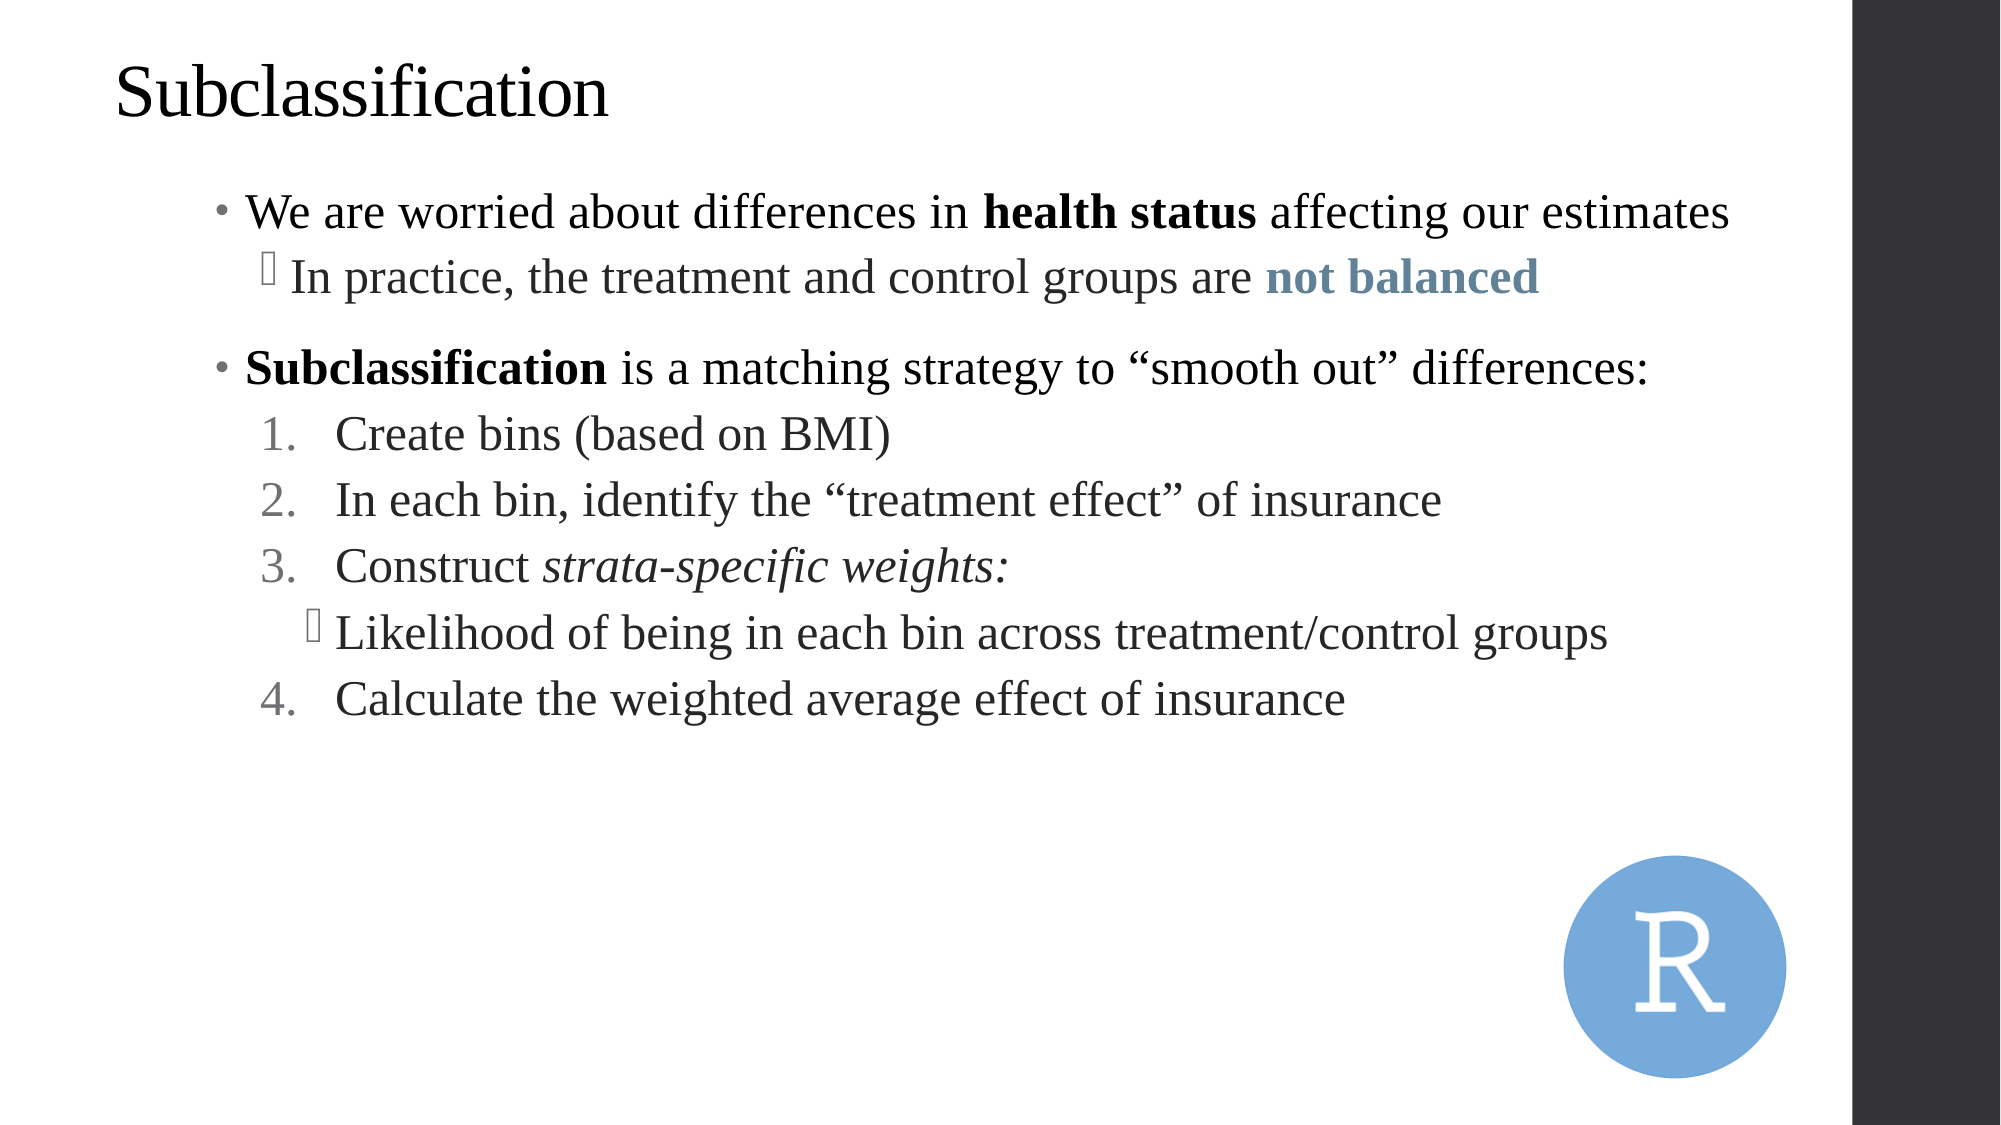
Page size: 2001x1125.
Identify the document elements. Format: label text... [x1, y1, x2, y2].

list We are worried about differences in health status affecting our estimates In practice, the treatment and control groups are not balanced Subclassification is a matching strategy to “smooth out” differences: Create bins (based on BMI) In each bin, identify the “treatment effect” of insurance Construct strata-specific weights: Likelihood of being in each bin across treatment/control groups Calculate the weighted average effect of insurance [200, 174, 1813, 1019]
title Subclassification [99, 37, 1813, 140]
picture [1562, 854, 1789, 1080]
